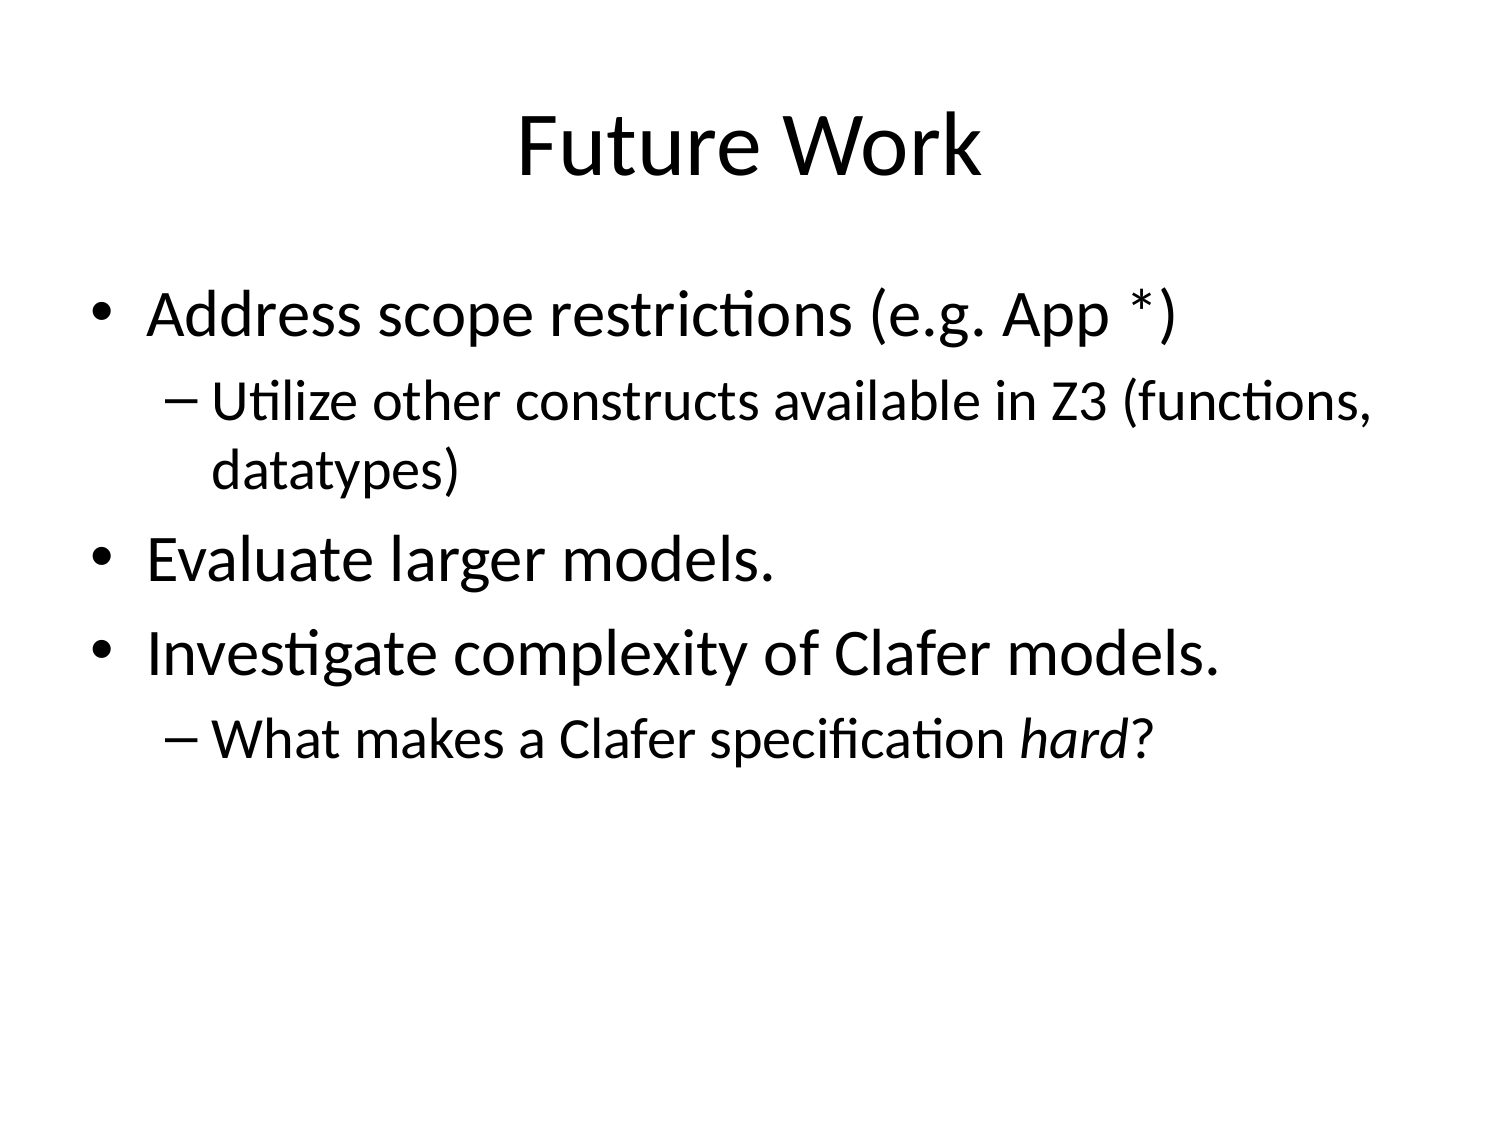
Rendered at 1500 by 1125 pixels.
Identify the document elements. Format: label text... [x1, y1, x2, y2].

title Future Work [75, 45, 1425, 233]
list Address scope restrictions (e.g. App *) Utilize other constructs available in Z3 (functions, datatypes) Evaluate larger models. Investigate complexity of Clafer models. What makes a Clafer specification hard? [75, 262, 1425, 1005]
